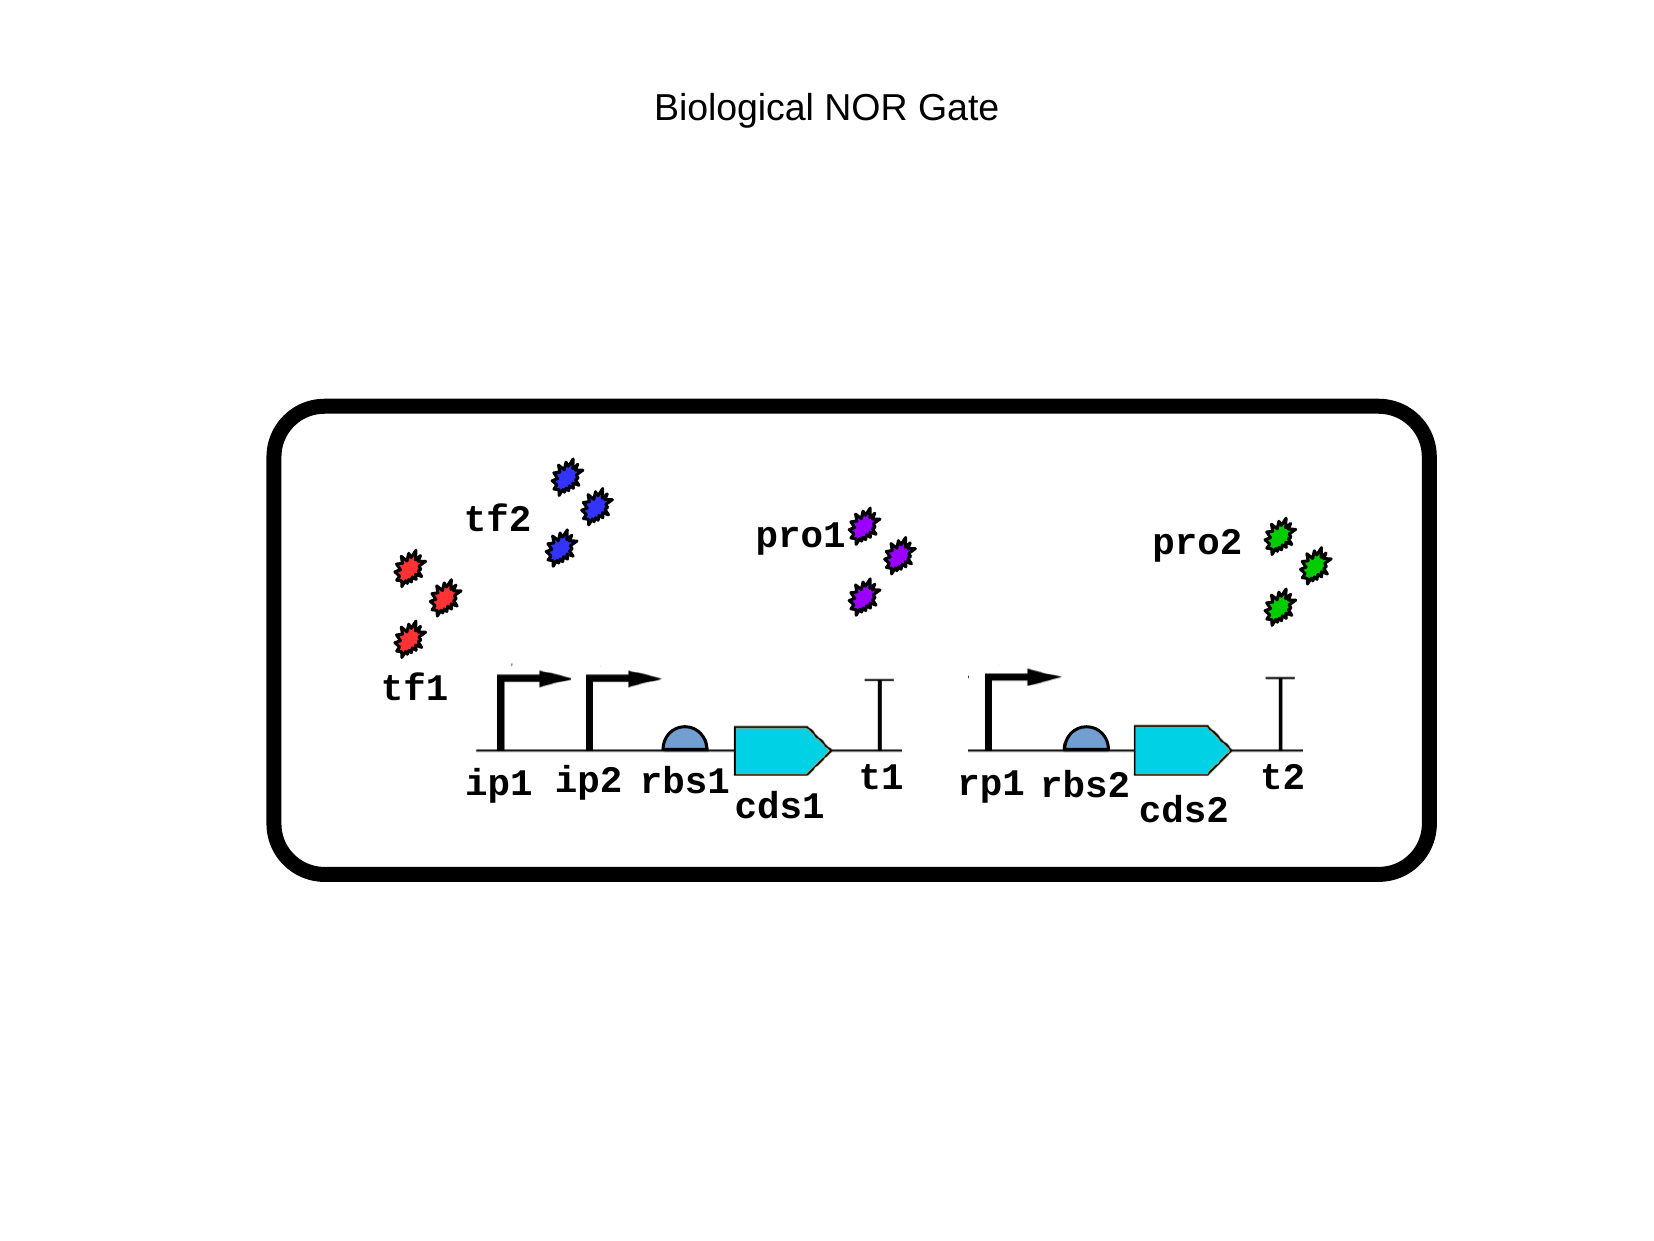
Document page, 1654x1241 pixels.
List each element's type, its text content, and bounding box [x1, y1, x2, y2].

picture [474, 663, 902, 777]
picture [967, 663, 1303, 777]
text_box Biological NOR Gate [82, 2, 1571, 210]
text_box [273, 406, 1430, 875]
